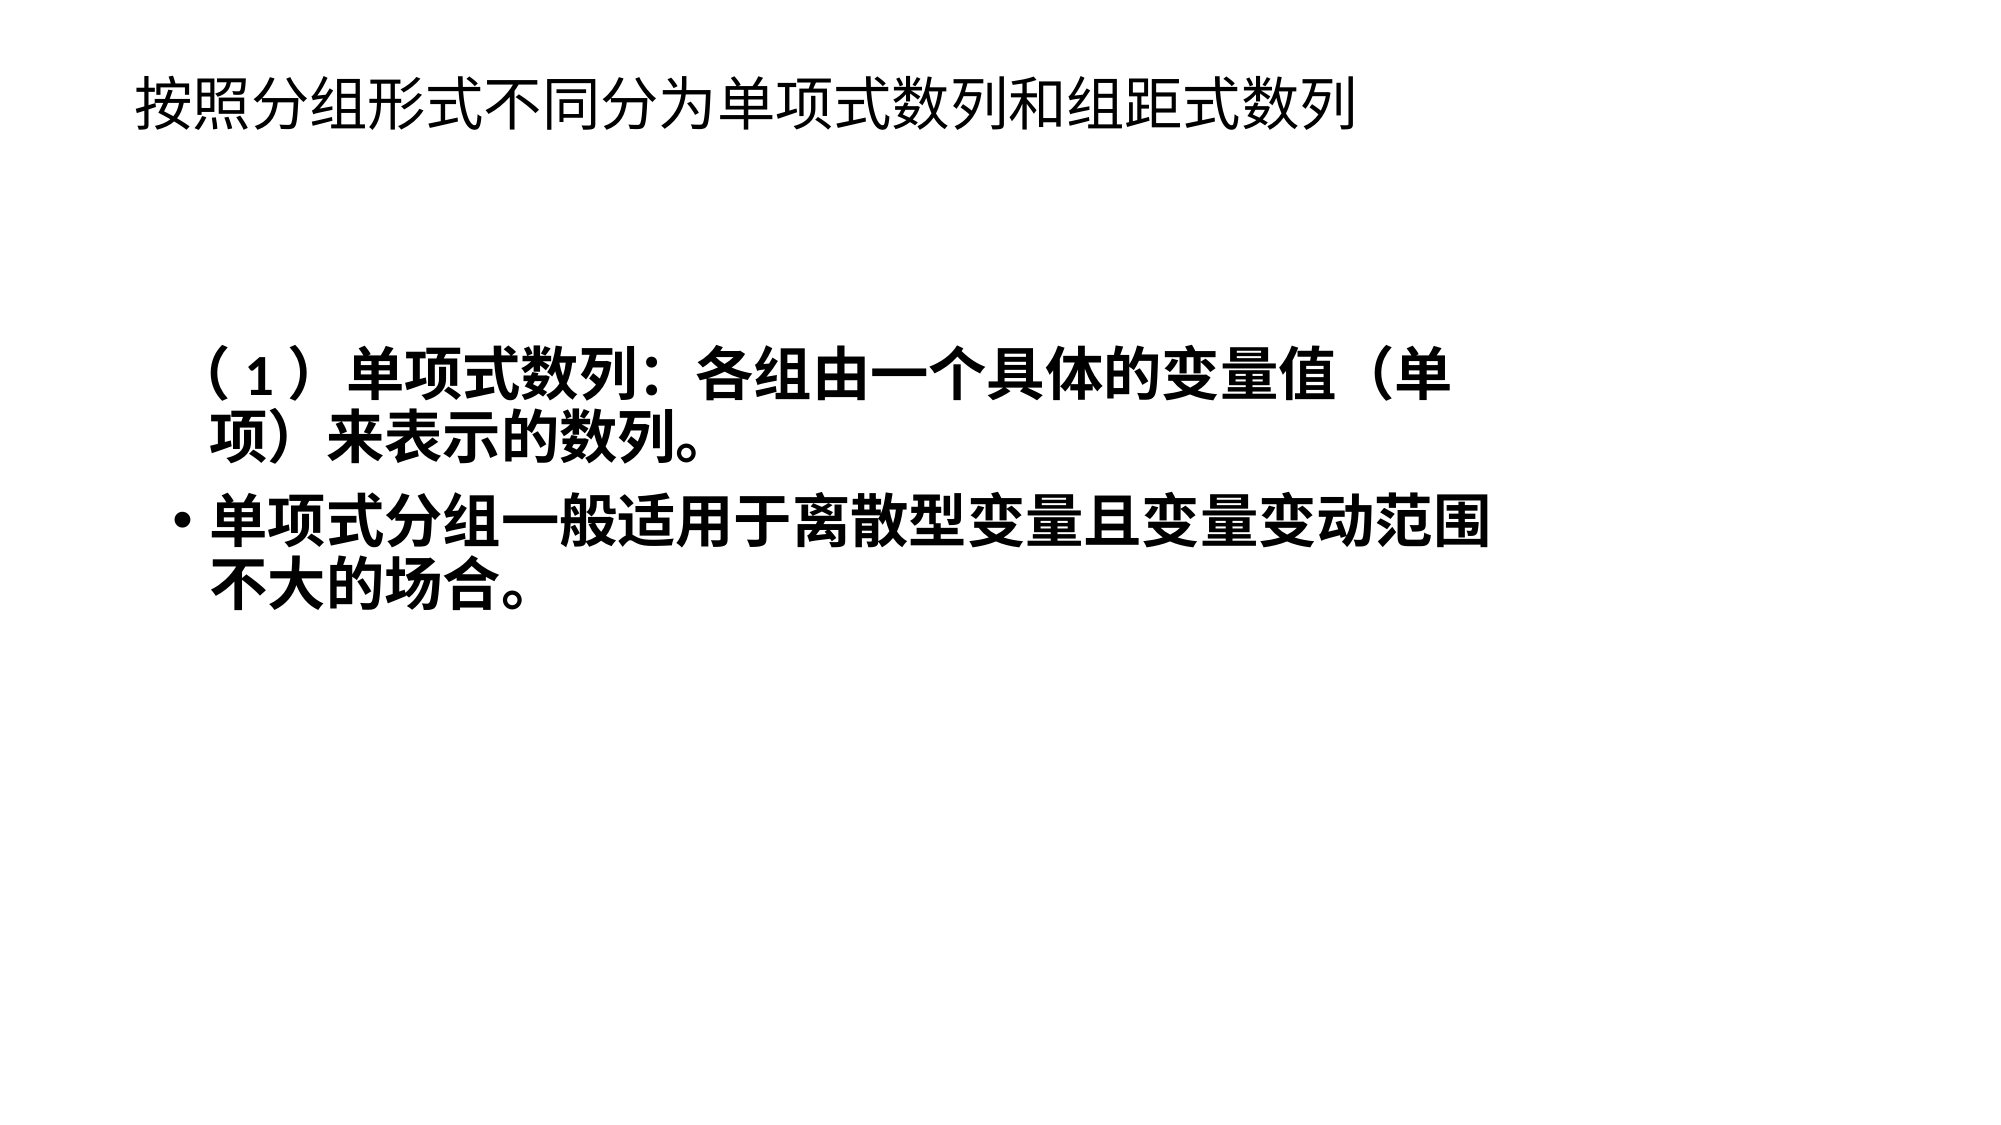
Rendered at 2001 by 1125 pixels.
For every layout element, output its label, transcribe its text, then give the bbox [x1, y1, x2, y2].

list （1）单项式数列：各组由一个具体的变量值（单项）来表示的数列。 单项式分组一般适用于离散型变量且变量变动范围不大的场合。 [157, 246, 1550, 922]
title 按照分组形式不同分为单项式数列和组距式数列 [119, 50, 1587, 163]
